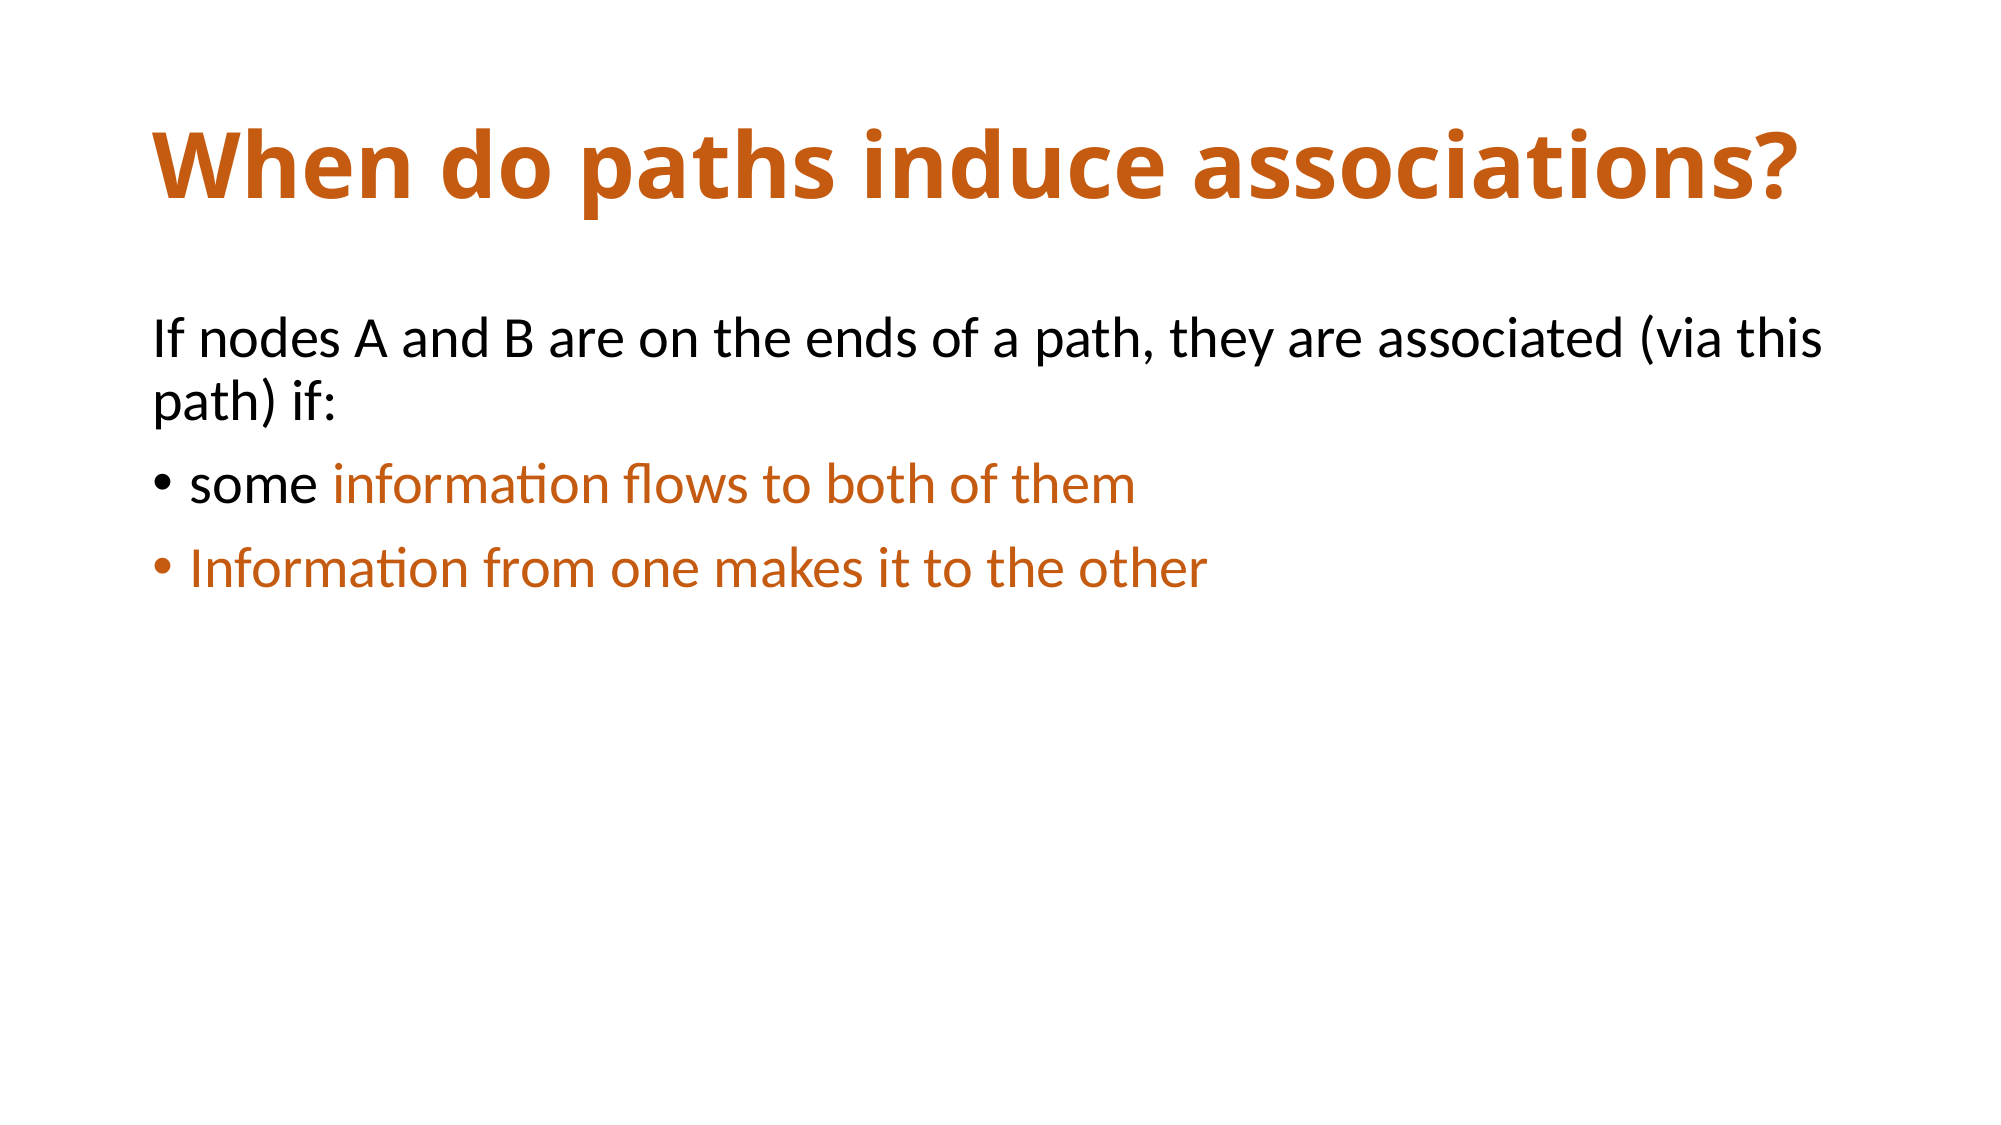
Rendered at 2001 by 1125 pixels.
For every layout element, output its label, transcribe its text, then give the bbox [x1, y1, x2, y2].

list If nodes A and B are on the ends of a path, they are associated (via this path) if: some information flows to both of them Information from one makes it to the other [137, 299, 1863, 1014]
title When do paths induce associations? [137, 59, 1863, 278]
